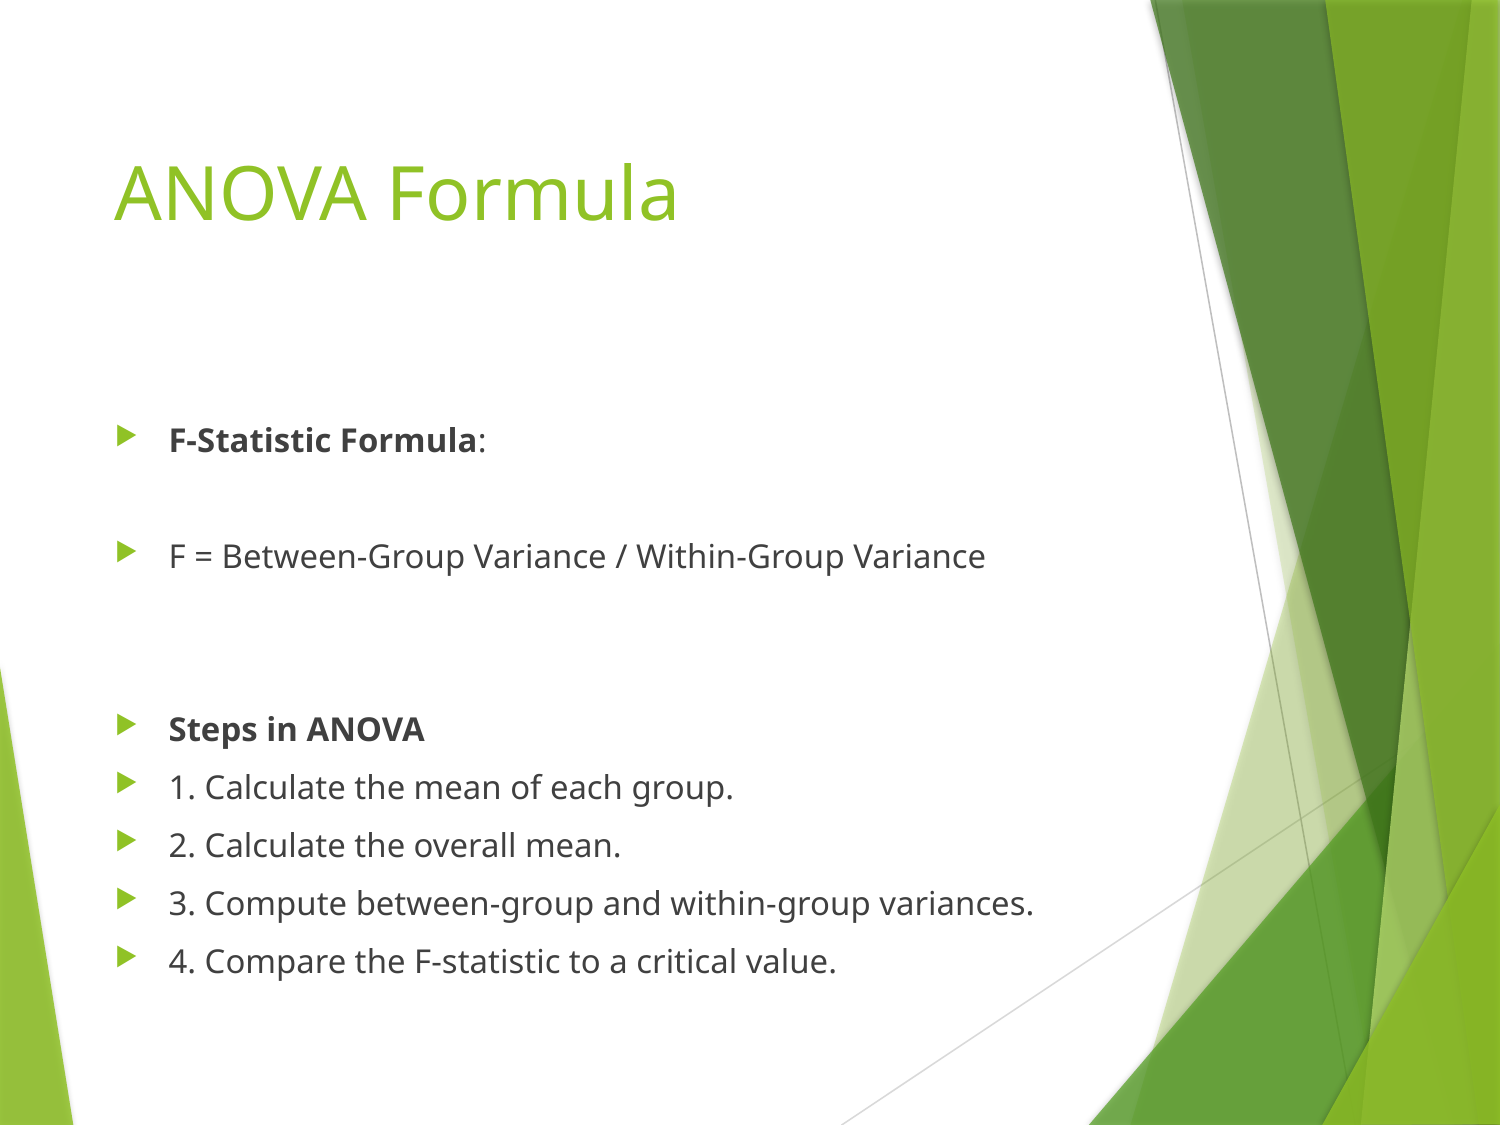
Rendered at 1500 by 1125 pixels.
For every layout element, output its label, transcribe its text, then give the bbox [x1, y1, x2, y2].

list F-Statistic Formula: F = Between-Group Variance / Within-Group Variance Steps in ANOVA 1. Calculate the mean of each group. 2. Calculate the overall mean. 3. Compute between-group and within-group variances. 4. Compare the F-statistic to a critical value. [99, 354, 1142, 992]
title ANOVA Formula [99, 137, 1214, 355]
